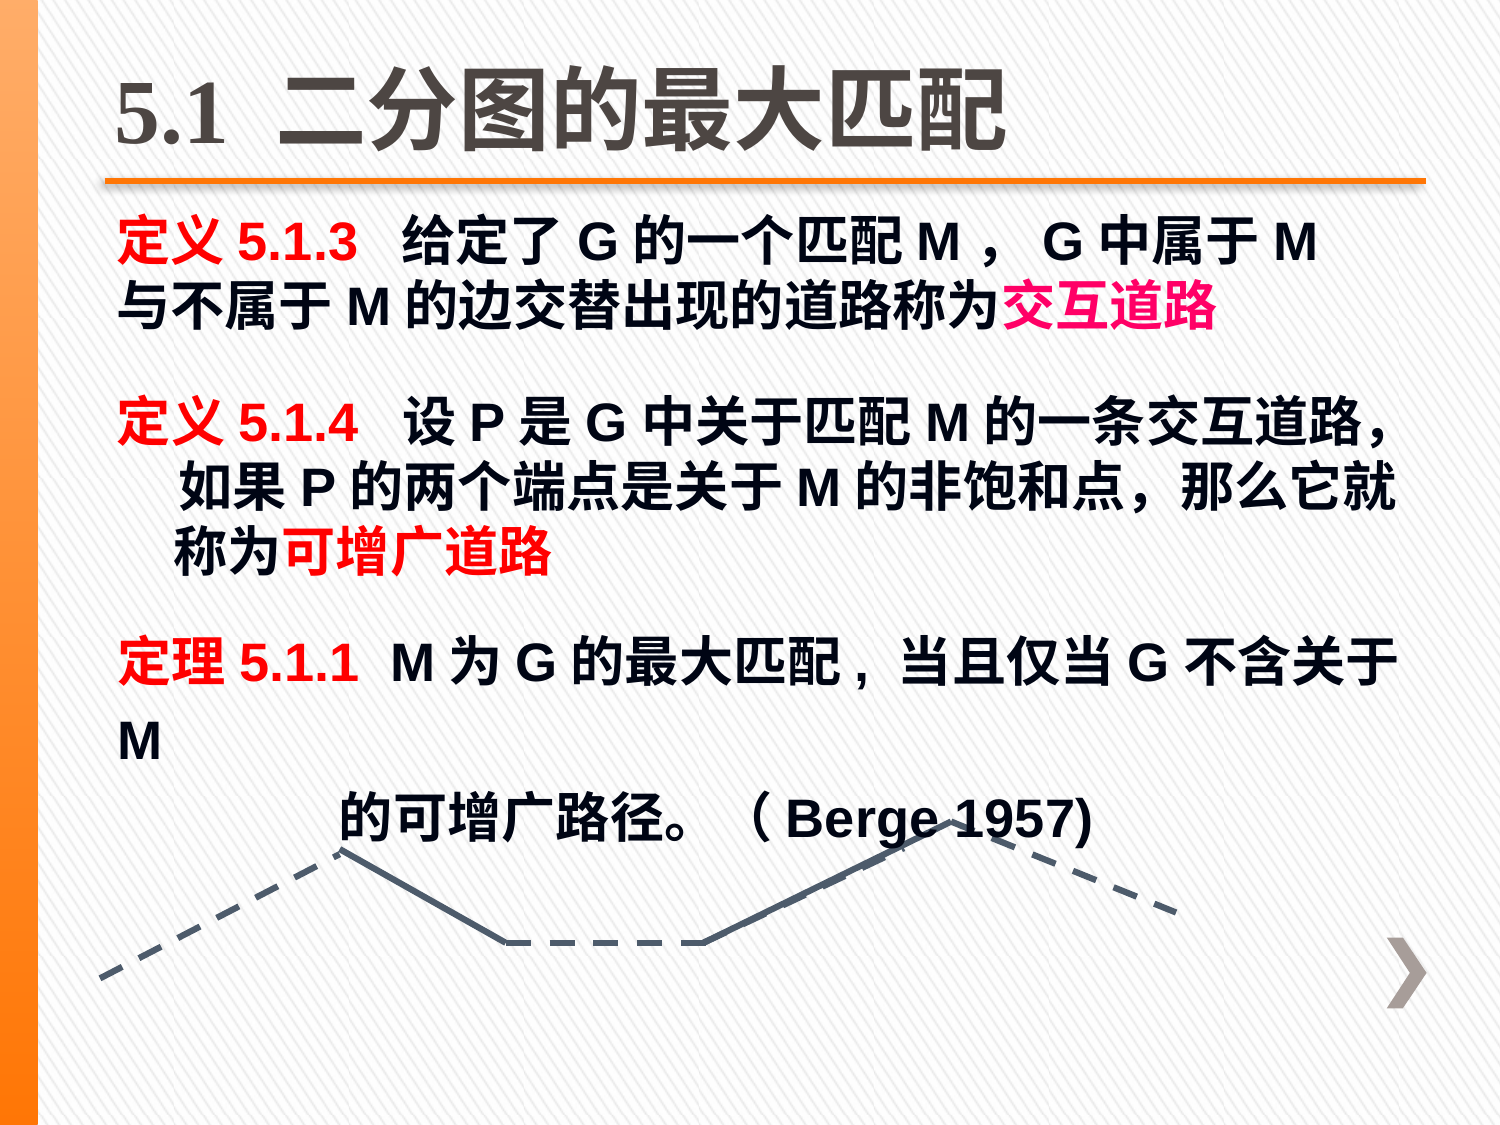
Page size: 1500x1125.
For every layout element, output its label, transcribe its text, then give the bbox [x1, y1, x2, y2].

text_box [950, 821, 1177, 913]
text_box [99, 853, 340, 979]
text_box 定理5.1.1 M为G的最大匹配, 当且仅当G不含关于M 的可增广路径。（Berge 1957) [117, 614, 1458, 849]
text_box 定义5.1.4 设P是G中关于匹配M的一条交互道路， 如果P的两个端点是关于M的非饱和点，那么它就称为可增广道路 [102, 379, 1461, 638]
title 5.1 二分图的最大匹配 [99, 0, 1422, 170]
text_box 定义5.1.3 给定了G的一个匹配M，G中属于M与不属于M的边交替出现的道路称为交互道路 [101, 198, 1393, 344]
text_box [703, 821, 952, 944]
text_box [339, 848, 506, 944]
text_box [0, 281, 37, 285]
